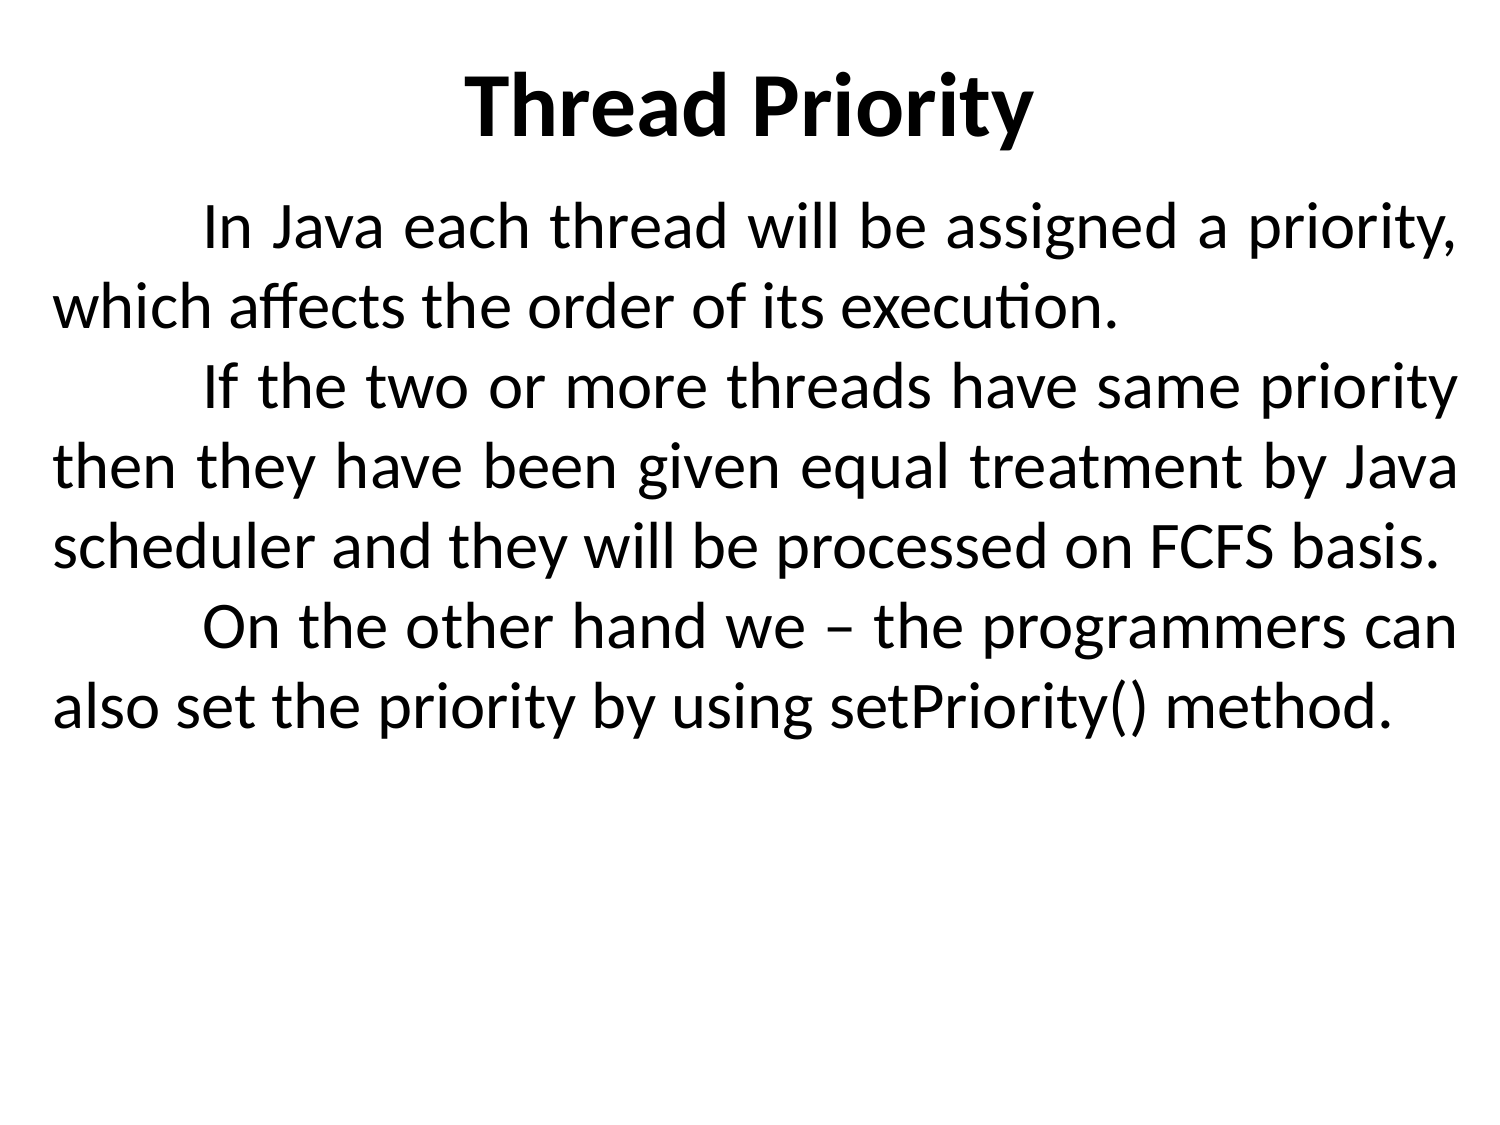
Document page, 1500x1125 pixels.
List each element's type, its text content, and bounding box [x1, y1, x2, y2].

text_box In Java each thread will be assigned a priority, which affects the order of its execution. If the two or more threads have same priority then they have been given equal treatment by Java scheduler and they will be processed on FCFS basis. On the other hand we – the programmers can also set the priority by using setPriority() method. [37, 174, 1475, 750]
title Thread Priority [0, 24, 1500, 175]
